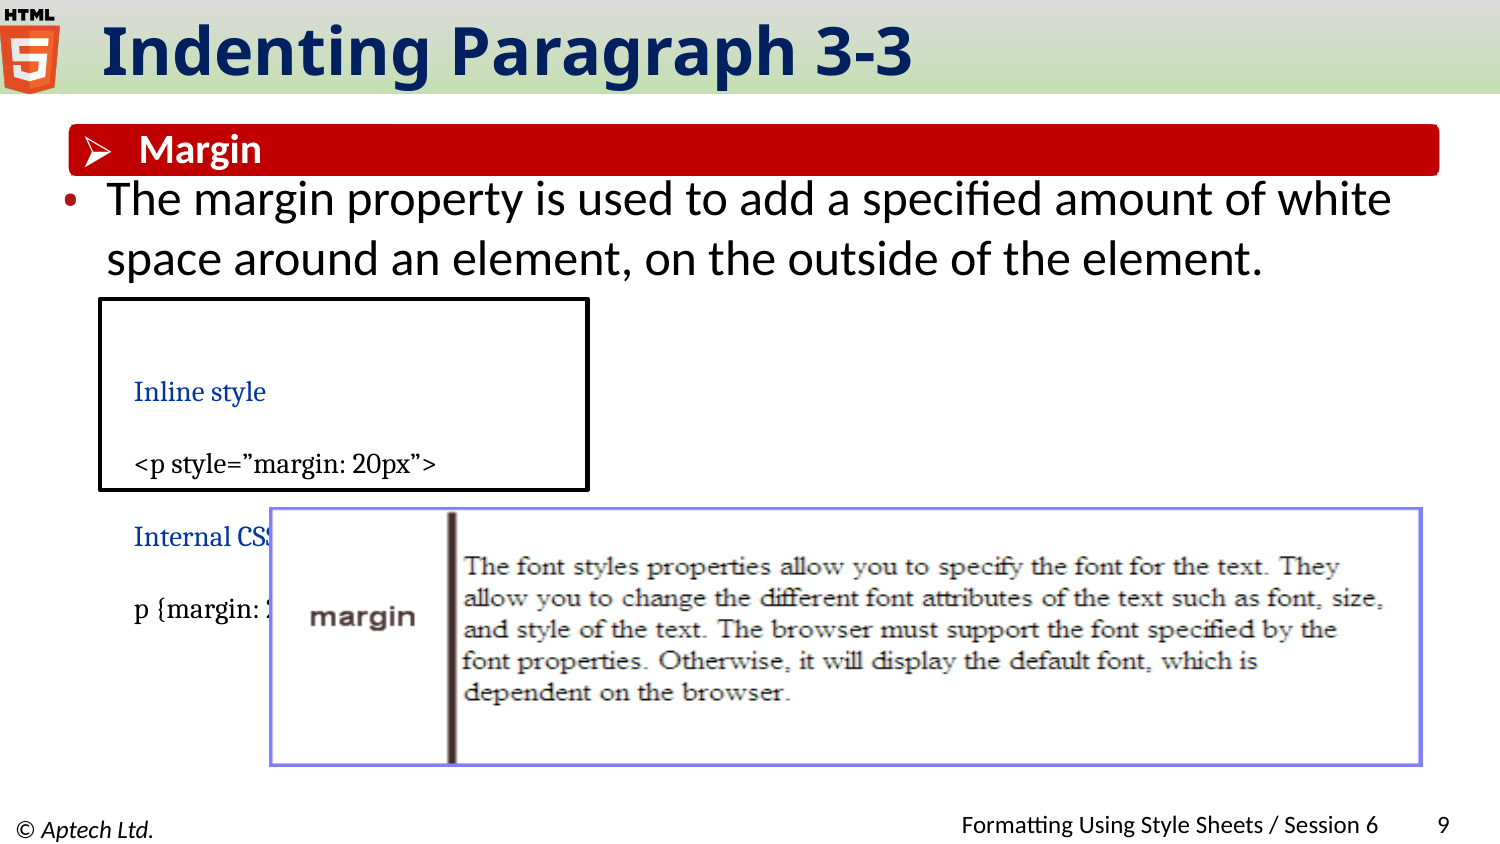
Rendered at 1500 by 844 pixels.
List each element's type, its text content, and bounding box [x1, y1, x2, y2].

text_box The margin property is used to add a specified amount of white space around an element, on the outside of the element. [16, 169, 1442, 282]
title Indenting Paragraph 3-3 [87, 18, 1338, 79]
slide_number ‹#› [1400, 813, 1465, 835]
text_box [66, 121, 1442, 179]
footer Formatting Using Style Sheets / Session 6 [412, 813, 1400, 835]
text_box Inline style <p style=”margin: 20px”> Internal CSS p {margin: 20px} [99, 298, 588, 491]
picture [268, 506, 1423, 767]
picture [0, 9, 72, 94]
